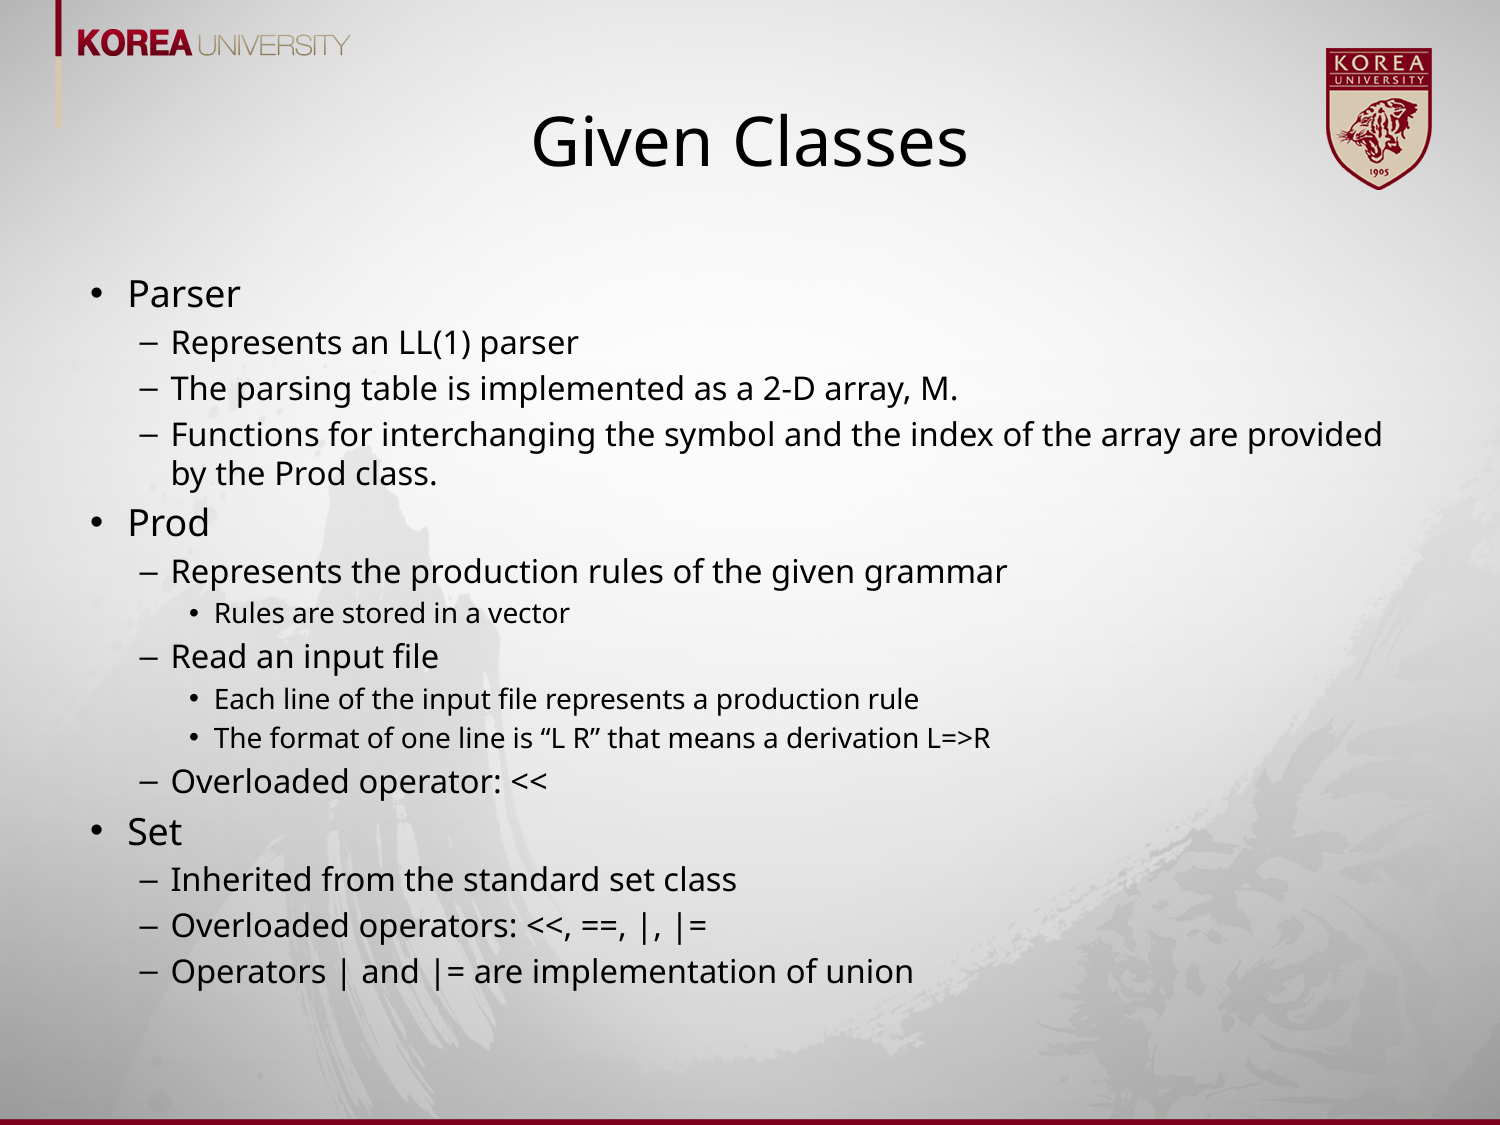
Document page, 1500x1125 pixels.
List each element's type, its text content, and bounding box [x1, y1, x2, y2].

title Given Classes [75, 45, 1425, 233]
list Parser Represents an LL(1) parser The parsing table is implemented as a 2-D array, M. Functions for interchanging the symbol and the index of the array are provided by the Prod class. Prod Represents the production rules of the given grammar Rules are stored in a vector Read an input file Each line of the input file represents a production rule The format of one line is “L R” that means a derivation L=>R Overloaded operator: << Set Inherited from the standard set class Overloaded operators: <<, ==, |, |= Operators | and |= are implementation of union [75, 262, 1425, 1005]
picture [0, 0, 1500, 1125]
